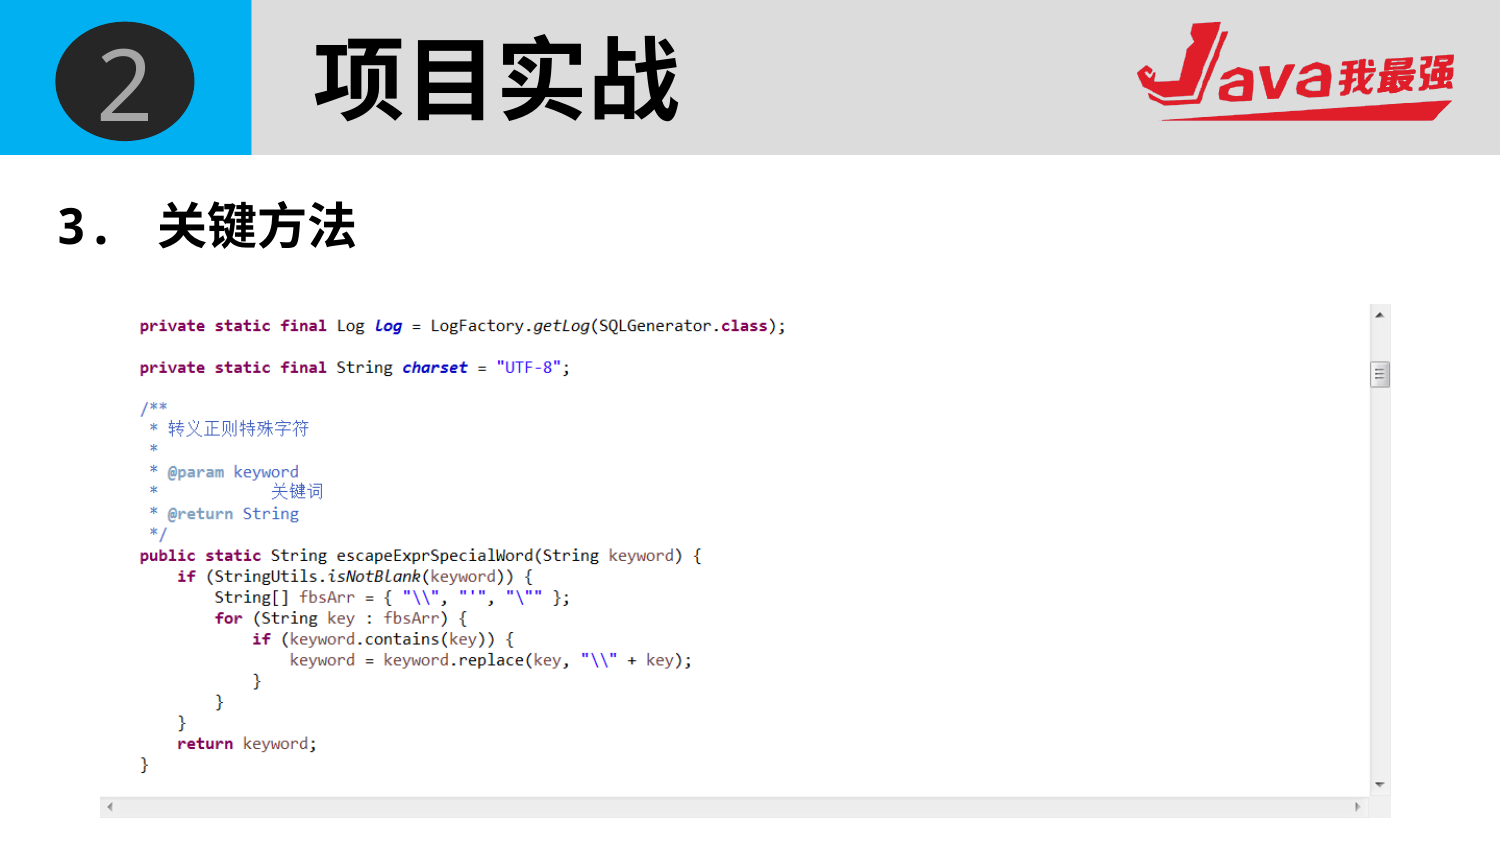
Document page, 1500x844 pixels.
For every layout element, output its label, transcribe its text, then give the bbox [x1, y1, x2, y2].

text_box [0, 0, 251, 155]
text_box 3. 关键方法 [41, 186, 1207, 262]
text_box [251, 0, 1500, 155]
picture [100, 304, 1391, 818]
picture [1136, 21, 1454, 121]
text_box 项目实战 [298, 14, 1465, 140]
text_box 2 [54, 21, 195, 142]
